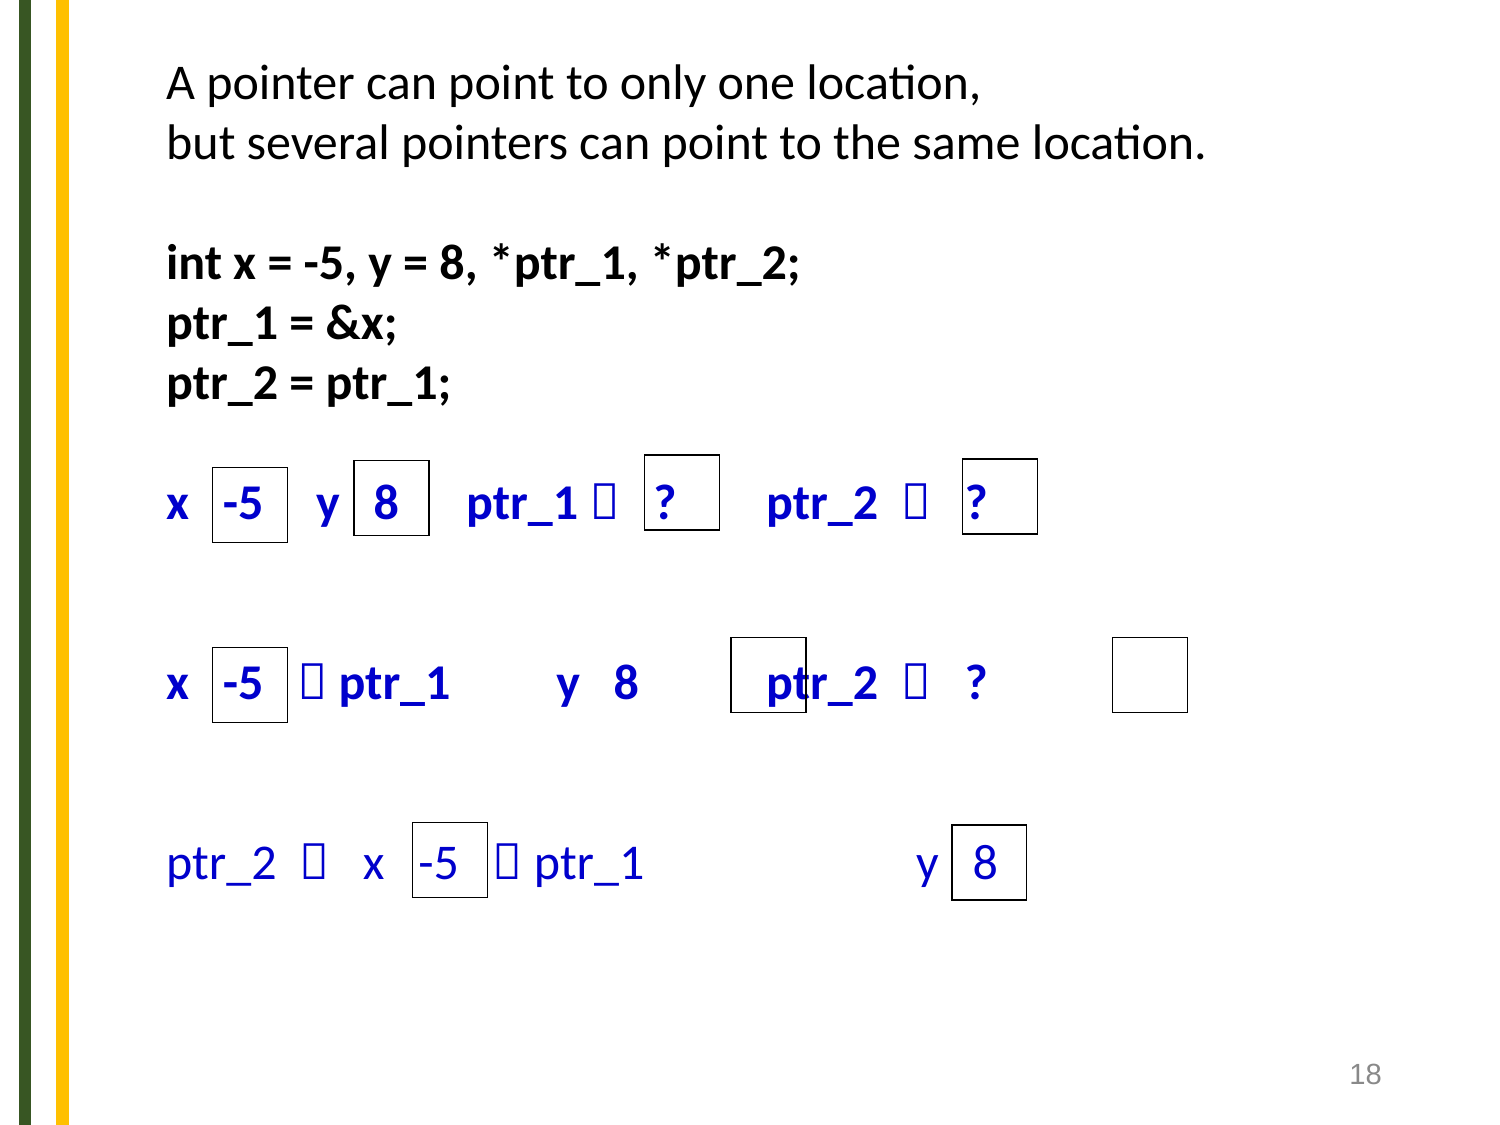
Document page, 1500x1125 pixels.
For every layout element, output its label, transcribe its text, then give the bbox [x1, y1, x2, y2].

slide_number 18 [1059, 1042, 1397, 1103]
text_box [0, 437, 825, 498]
text_box A pointer can point to only one location, but several pointers can point to the same location. int x = -5, y = 8, *ptr_1, *ptr_2; ptr_1 = &x; ptr_2 = ptr_1; x -5 y 8 ptr_1  ? ptr_2  ? x -5  ptr_1 y 8 ptr_2  ? ptr_2  x -5  ptr_1 y 8 [151, 42, 1222, 1018]
text_box [212, 467, 288, 543]
text_box [951, 824, 1027, 900]
text_box [644, 455, 720, 531]
text_box [962, 458, 1038, 534]
text_box [353, 460, 429, 536]
text_box [1112, 637, 1188, 713]
text_box [731, 637, 807, 713]
text_box [212, 647, 288, 723]
text_box [412, 822, 488, 898]
